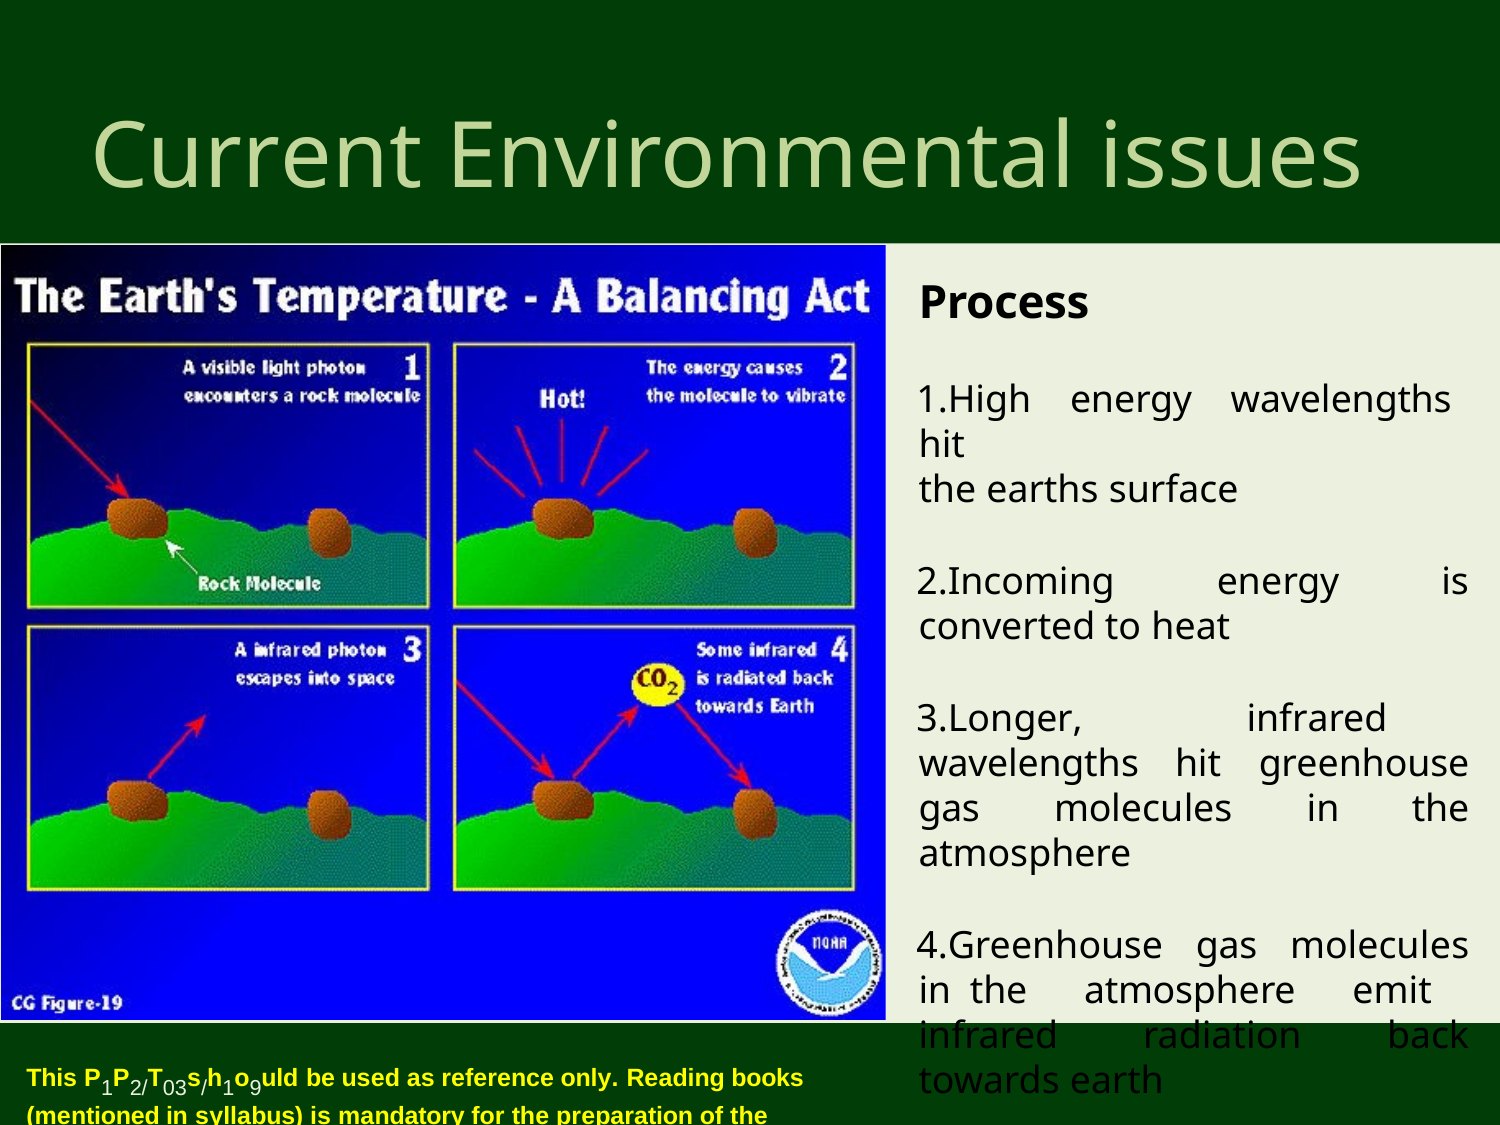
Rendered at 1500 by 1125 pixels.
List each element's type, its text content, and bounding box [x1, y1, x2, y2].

text_box This P1P2/T03s/h1o9uld be used as reference only. Reading books (mentioned in syllabus) is mandatory for the preparation of the examinations. [24, 1048, 872, 1125]
text_box [1, 245, 886, 1020]
title Current Environmental issues [71, 0, 1429, 285]
text_box Process High energy wavelengths hit the earths surface Incoming energy is converted to heat Longer, infrared wavelengths hit greenhouse gas molecules in the atmosphere Greenhouse gas molecules in the atmosphere emit infrared radiation back towards earth [916, 272, 1471, 1101]
